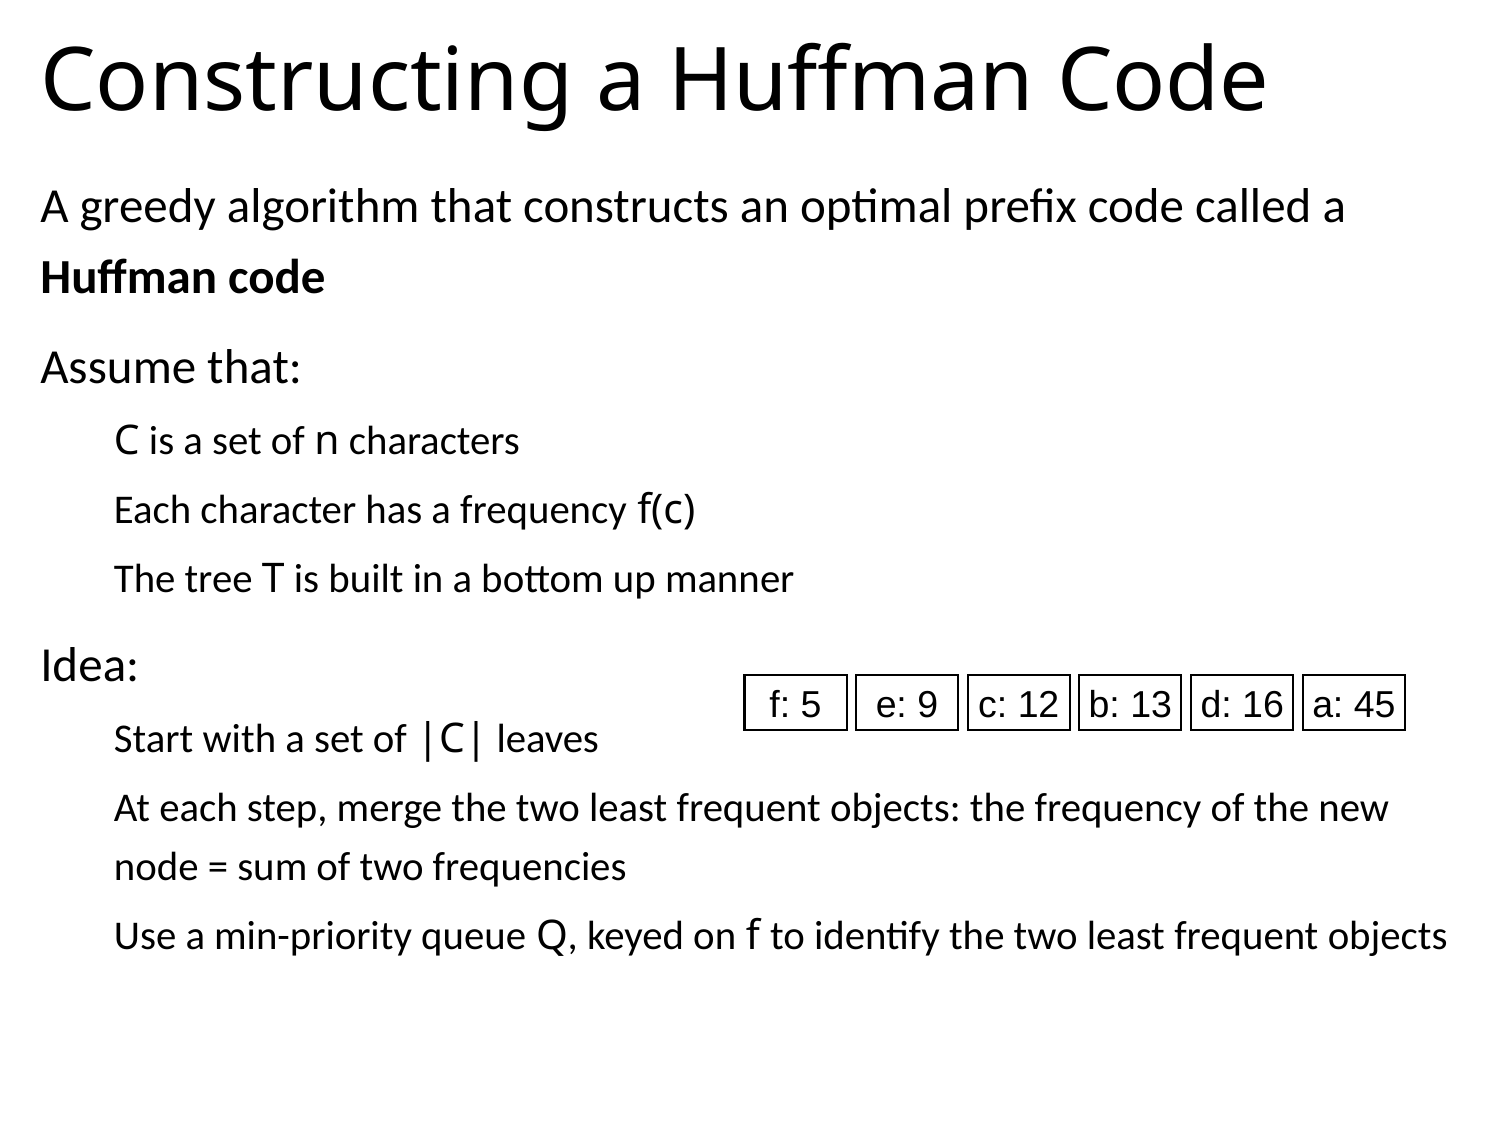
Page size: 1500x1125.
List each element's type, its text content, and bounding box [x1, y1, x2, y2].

list A greedy algorithm that constructs an optimal prefix code called a Huffman code Assume that: C is a set of n characters Each character has a frequency f(c) The tree T is built in a bottom up manner Idea: Start with a set of |C| leaves At each step, merge the two least frequent objects: the frequency of the new node = sum of two frequencies Use a min-priority queue Q, keyed on f to identify the two least frequent objects [25, 154, 1469, 1014]
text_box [744, 674, 1405, 730]
title Constructing a Huffman Code [25, 26, 1469, 138]
